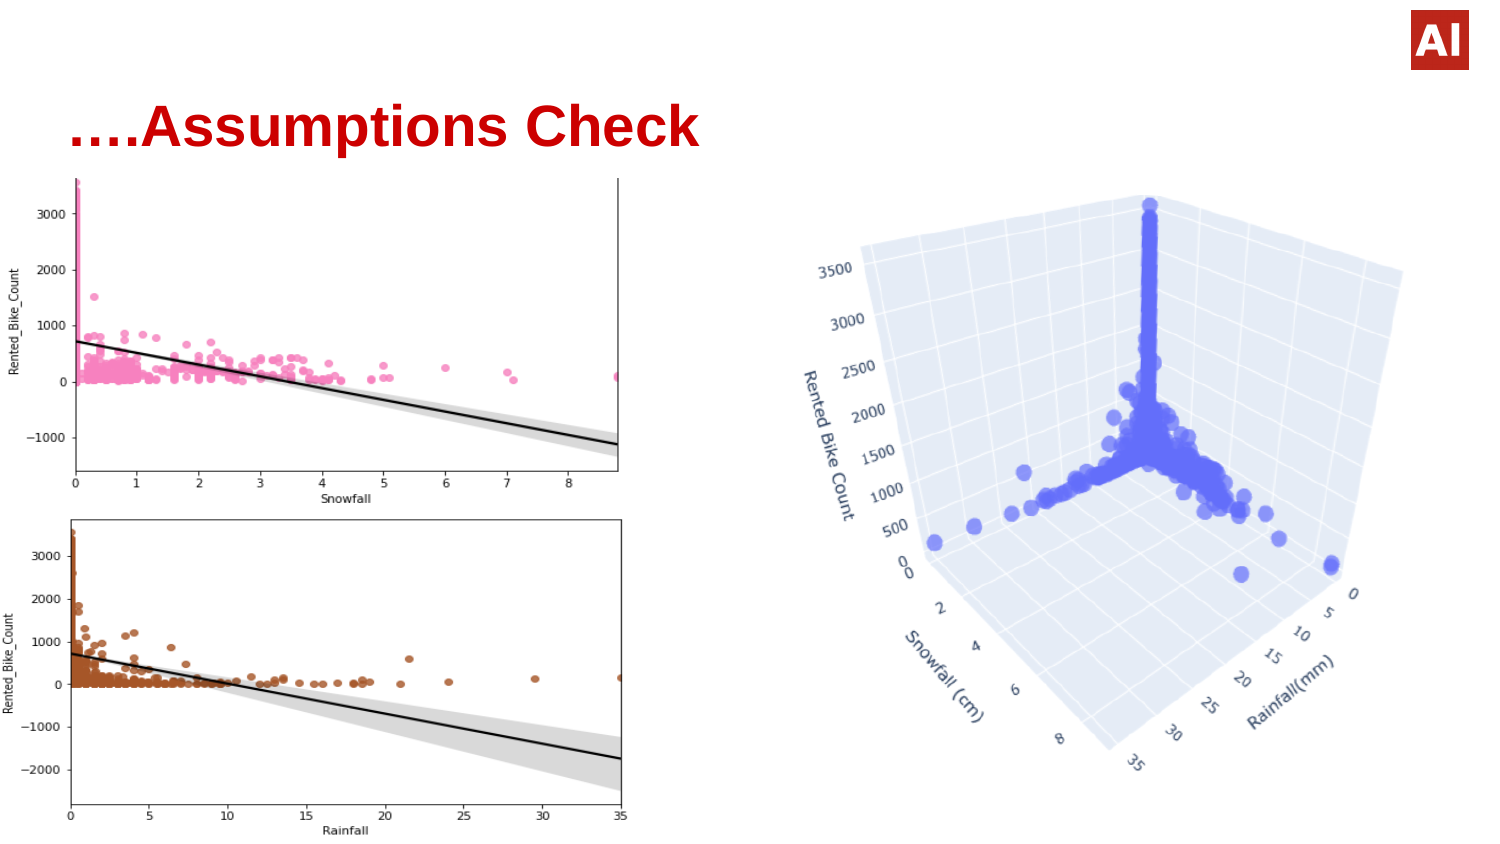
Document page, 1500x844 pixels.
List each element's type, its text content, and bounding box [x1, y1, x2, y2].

picture [698, 176, 1450, 832]
picture [1411, 10, 1469, 70]
title ….Assumptions Check [51, 72, 1449, 220]
picture [0, 177, 637, 844]
